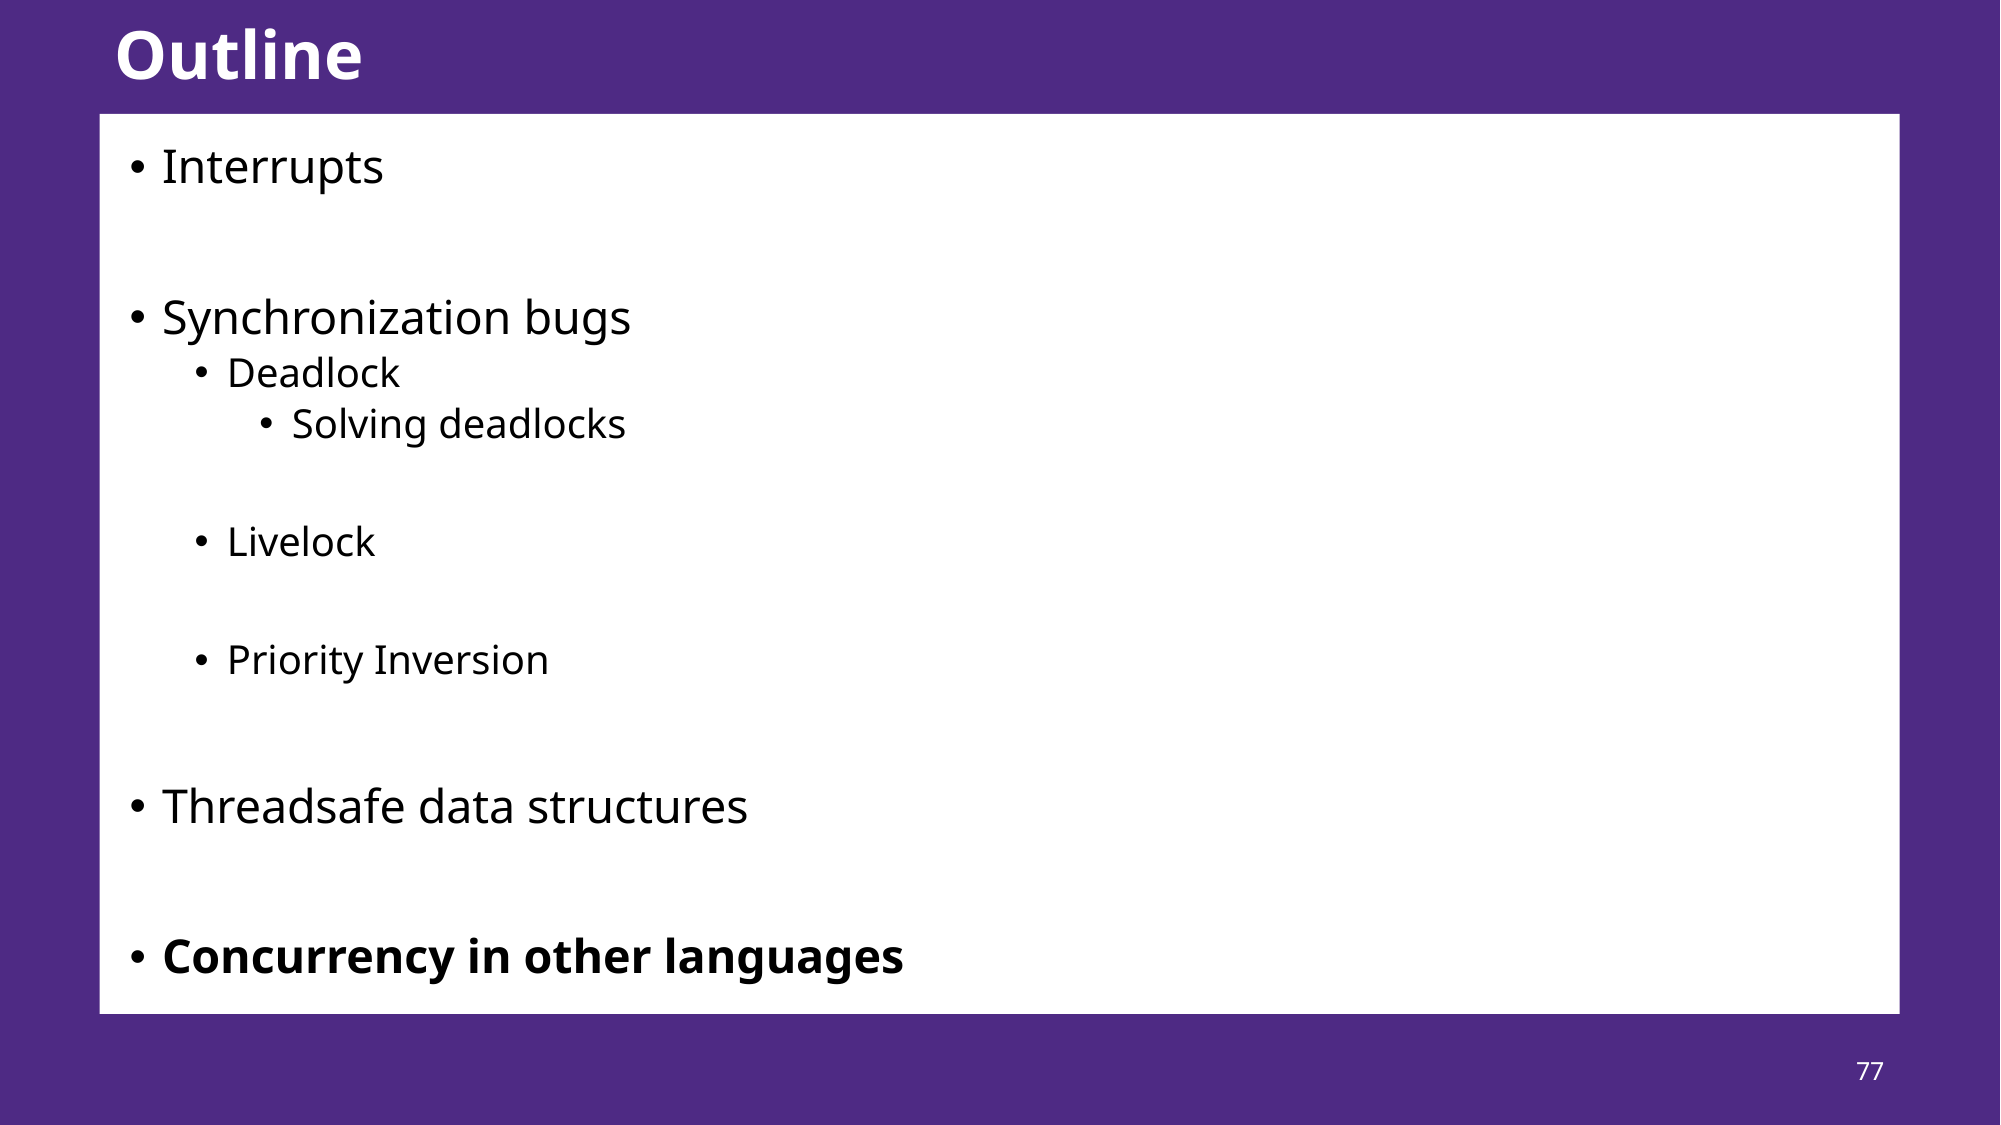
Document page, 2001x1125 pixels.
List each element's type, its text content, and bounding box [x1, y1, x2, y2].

title Outline [99, 1, 1900, 114]
slide_number 77 [1749, 1042, 1900, 1103]
list Interrupts Synchronization bugs Deadlock Solving deadlocks Livelock Priority Inversion Threadsafe data structures Concurrency in other languages [99, 114, 1900, 1014]
